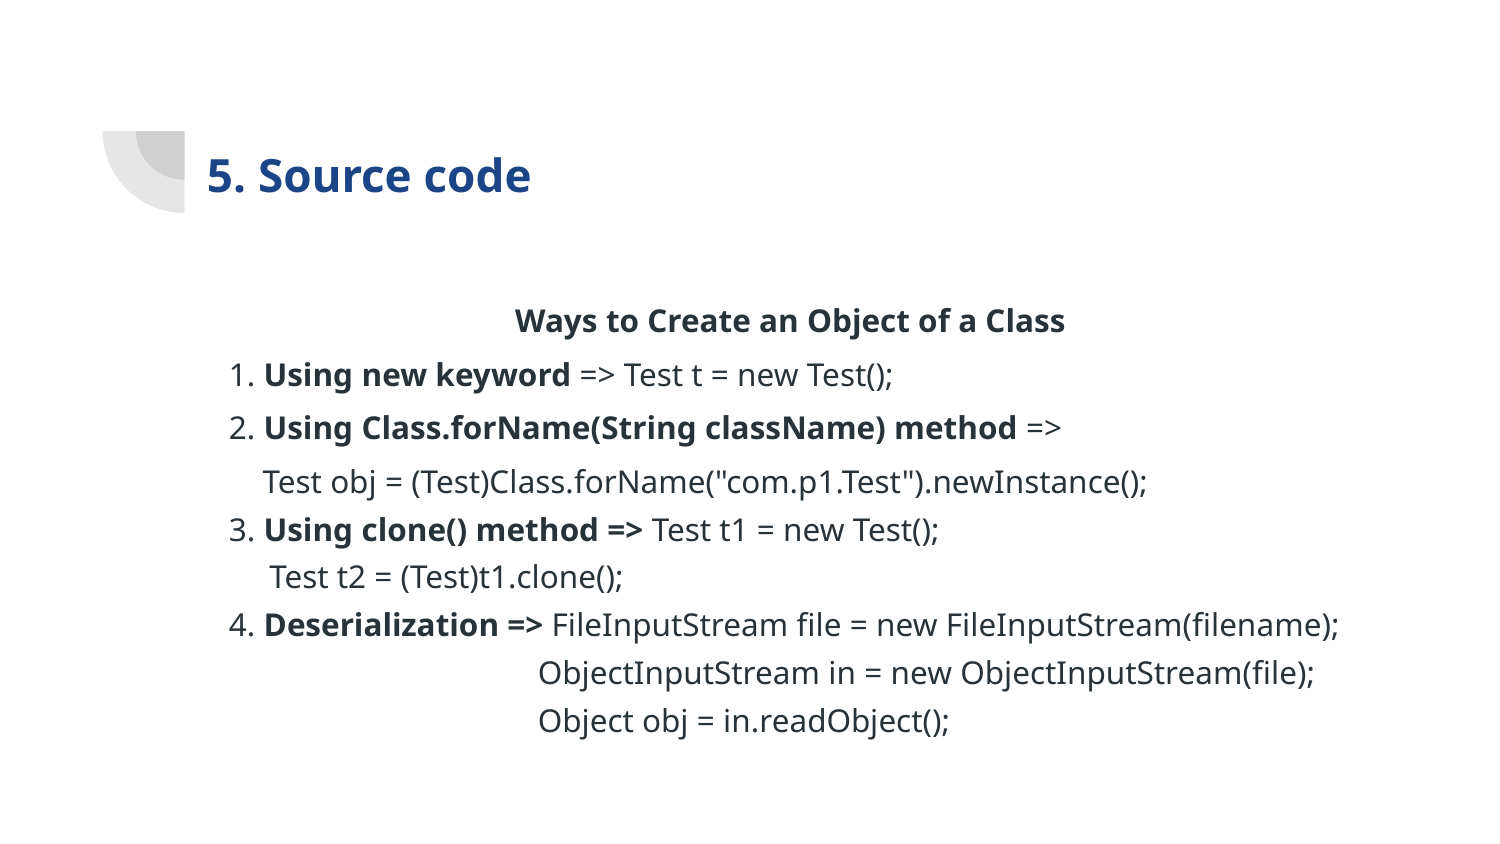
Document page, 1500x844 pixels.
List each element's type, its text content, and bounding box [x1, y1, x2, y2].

list Ways to Create an Object of a Class 1. Using new keyword => Test t = new Test(); 2. Using Class.forName(String className) method => Test obj = (Test)Class.forName("com.p1.Test").newInstance(); 3. Using clone() method => Test t1 = new Test(); Test t2 = (Test)t1.clone(); 4. Deserialization => FileInputStream file = new FileInputStream(filename); ObjectInputStream in = new ObjectInputStream(file); Object obj = in.readObject(); [213, 280, 1368, 833]
title 5. Source code [191, 123, 1375, 218]
